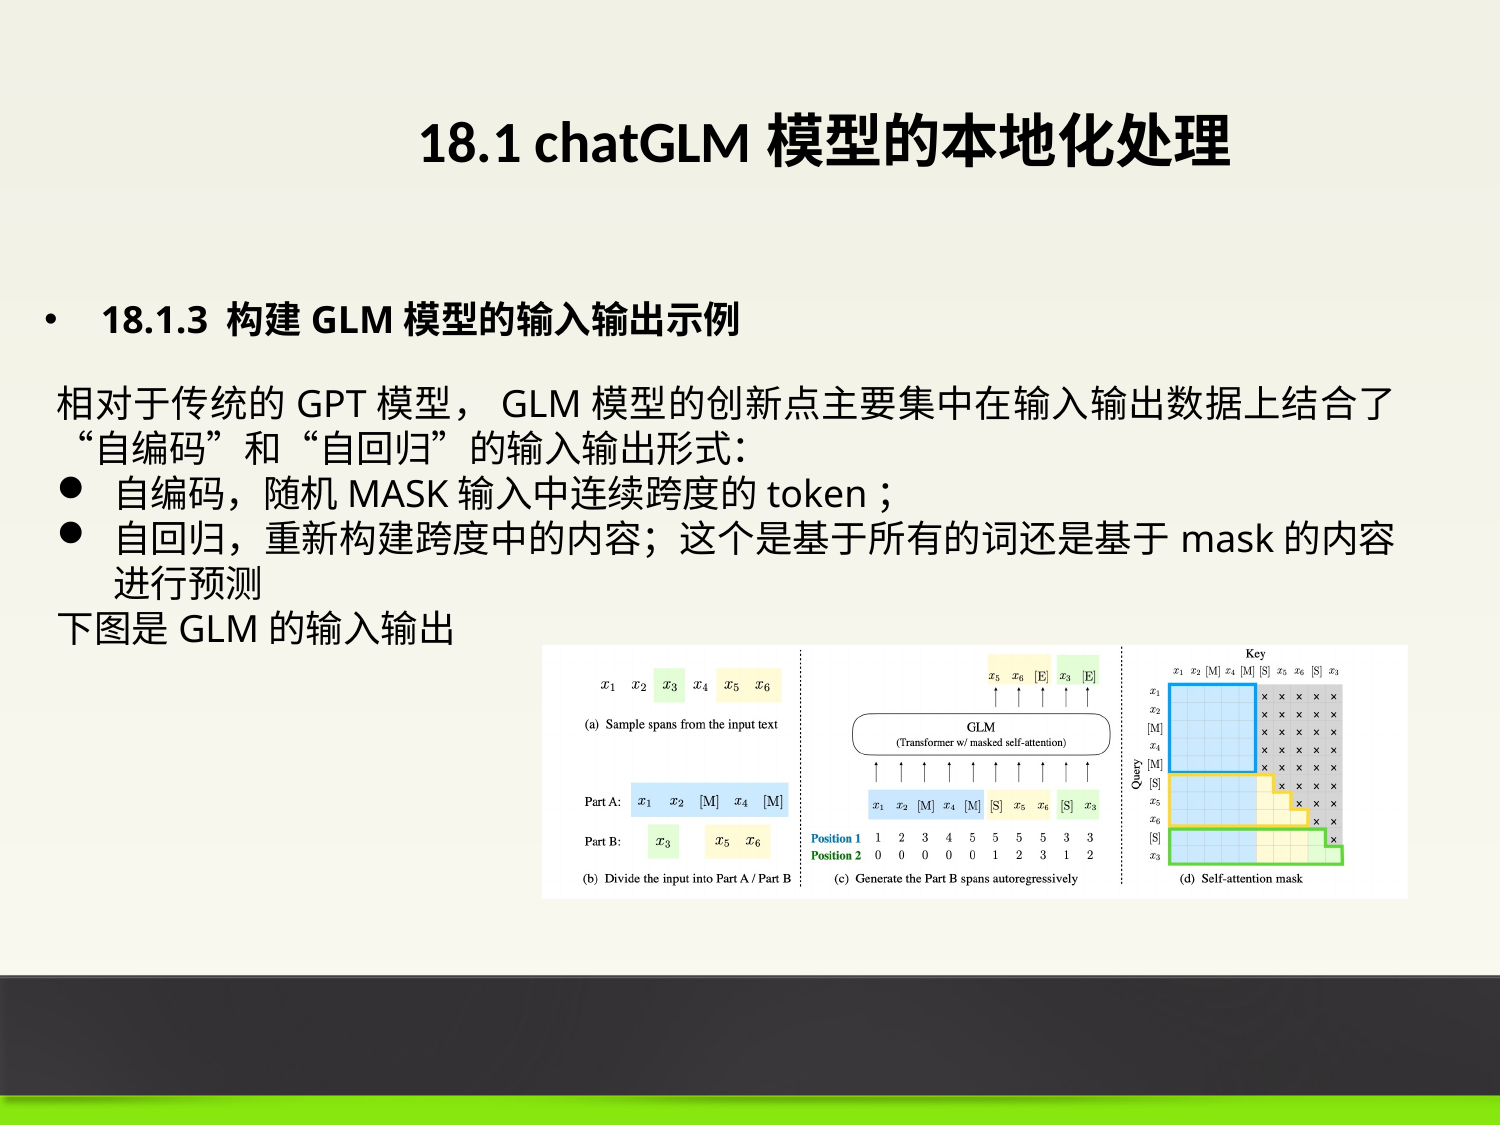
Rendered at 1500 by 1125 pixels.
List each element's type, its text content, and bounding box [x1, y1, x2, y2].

title 18.1 chatGLM模型的本地化处理 [75, 45, 1425, 233]
list 18.1.3 构建GLM模型的输入输出示例 [29, 255, 1380, 331]
picture [0, 0, 1500, 1125]
text_box 相对于传统的GPT模型，GLM模型的创新点主要集中在输入输出数据上结合了“自编码”和“自回归”的输入输出形式： 自编码，随机MASK输入中连续跨度的token； 自回归，重新构建跨度中的内容；这个是基于所有的词还是基于mask的内容进行预测 下图是GLM的输入输出 [42, 373, 1412, 658]
